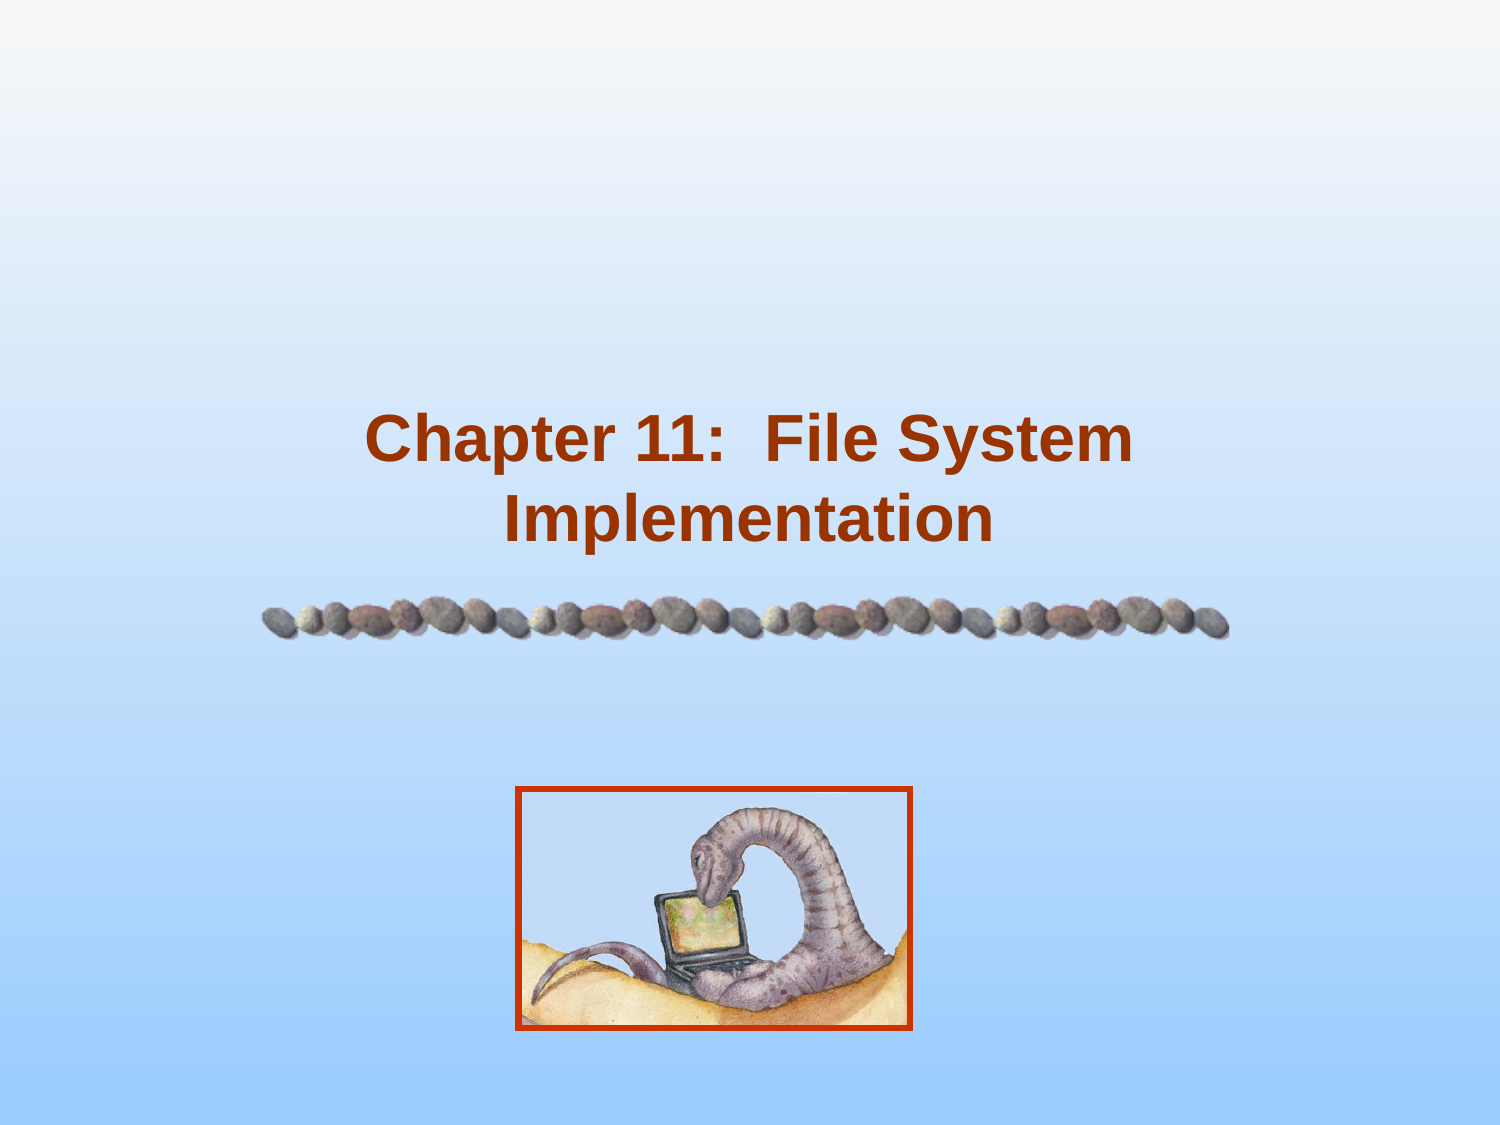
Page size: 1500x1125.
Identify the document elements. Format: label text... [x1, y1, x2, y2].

picture [522, 792, 907, 1025]
picture [252, 591, 1243, 648]
title Chapter 11: File System Implementation [112, 375, 1388, 563]
